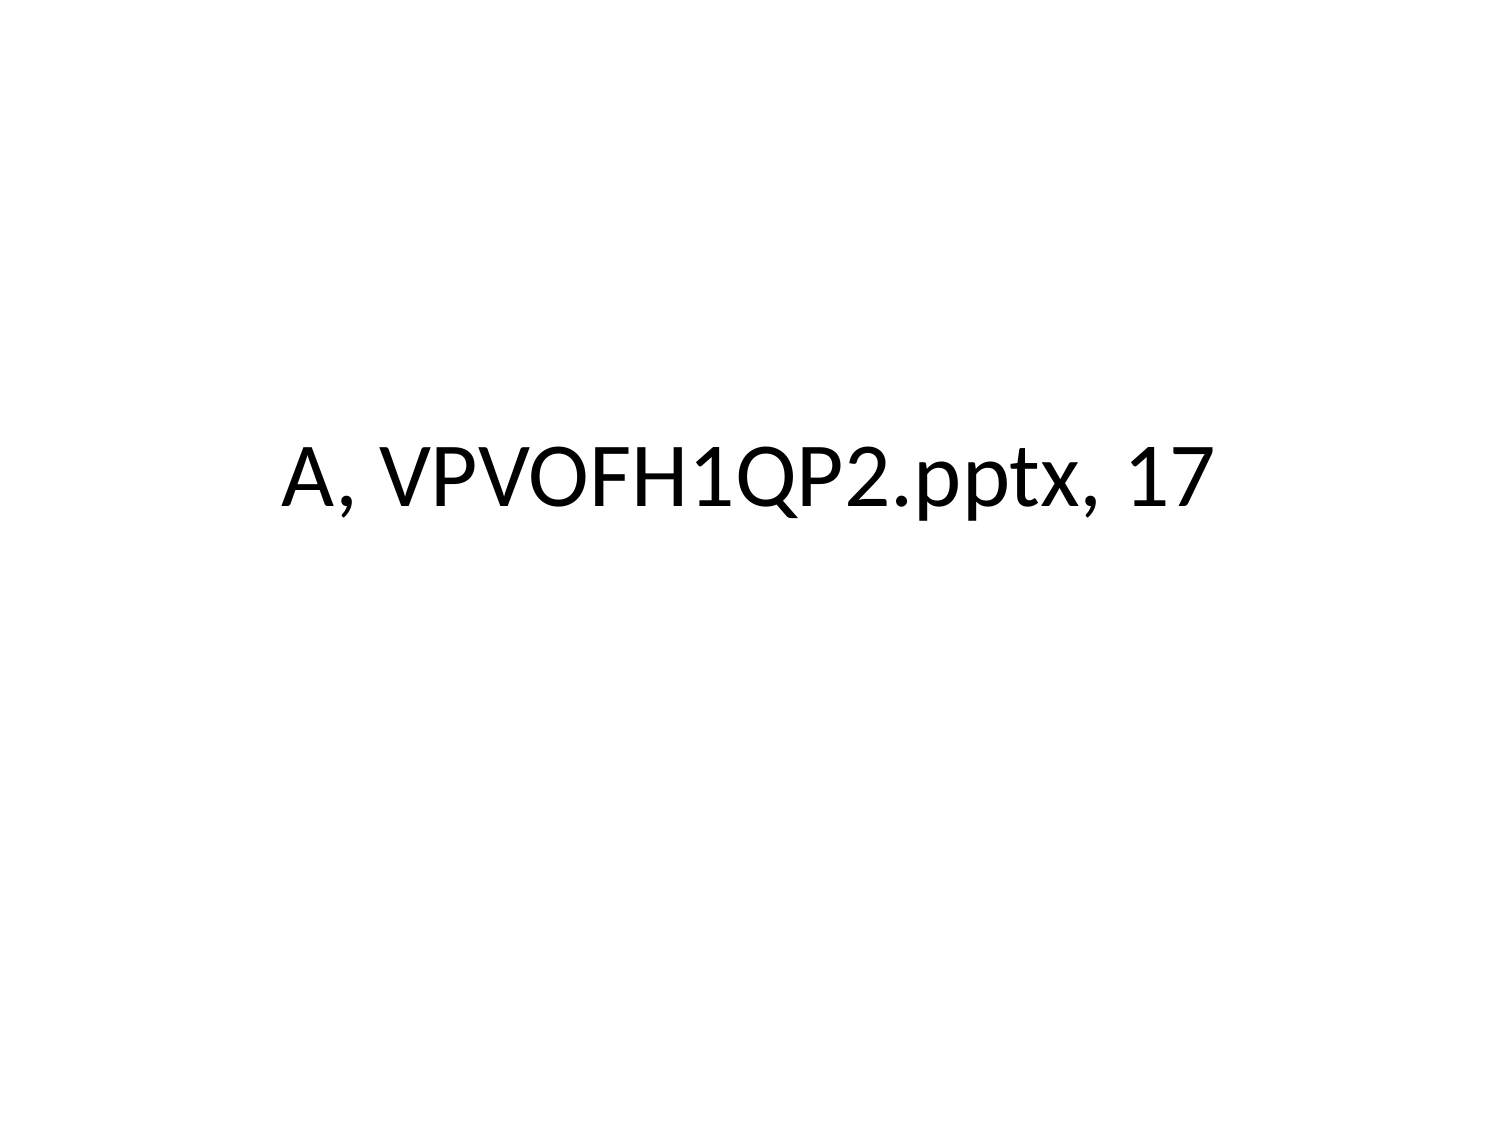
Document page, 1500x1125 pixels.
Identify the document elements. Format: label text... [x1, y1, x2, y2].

title A, VPVOFH1QP2.pptx, 17 [112, 349, 1388, 591]
